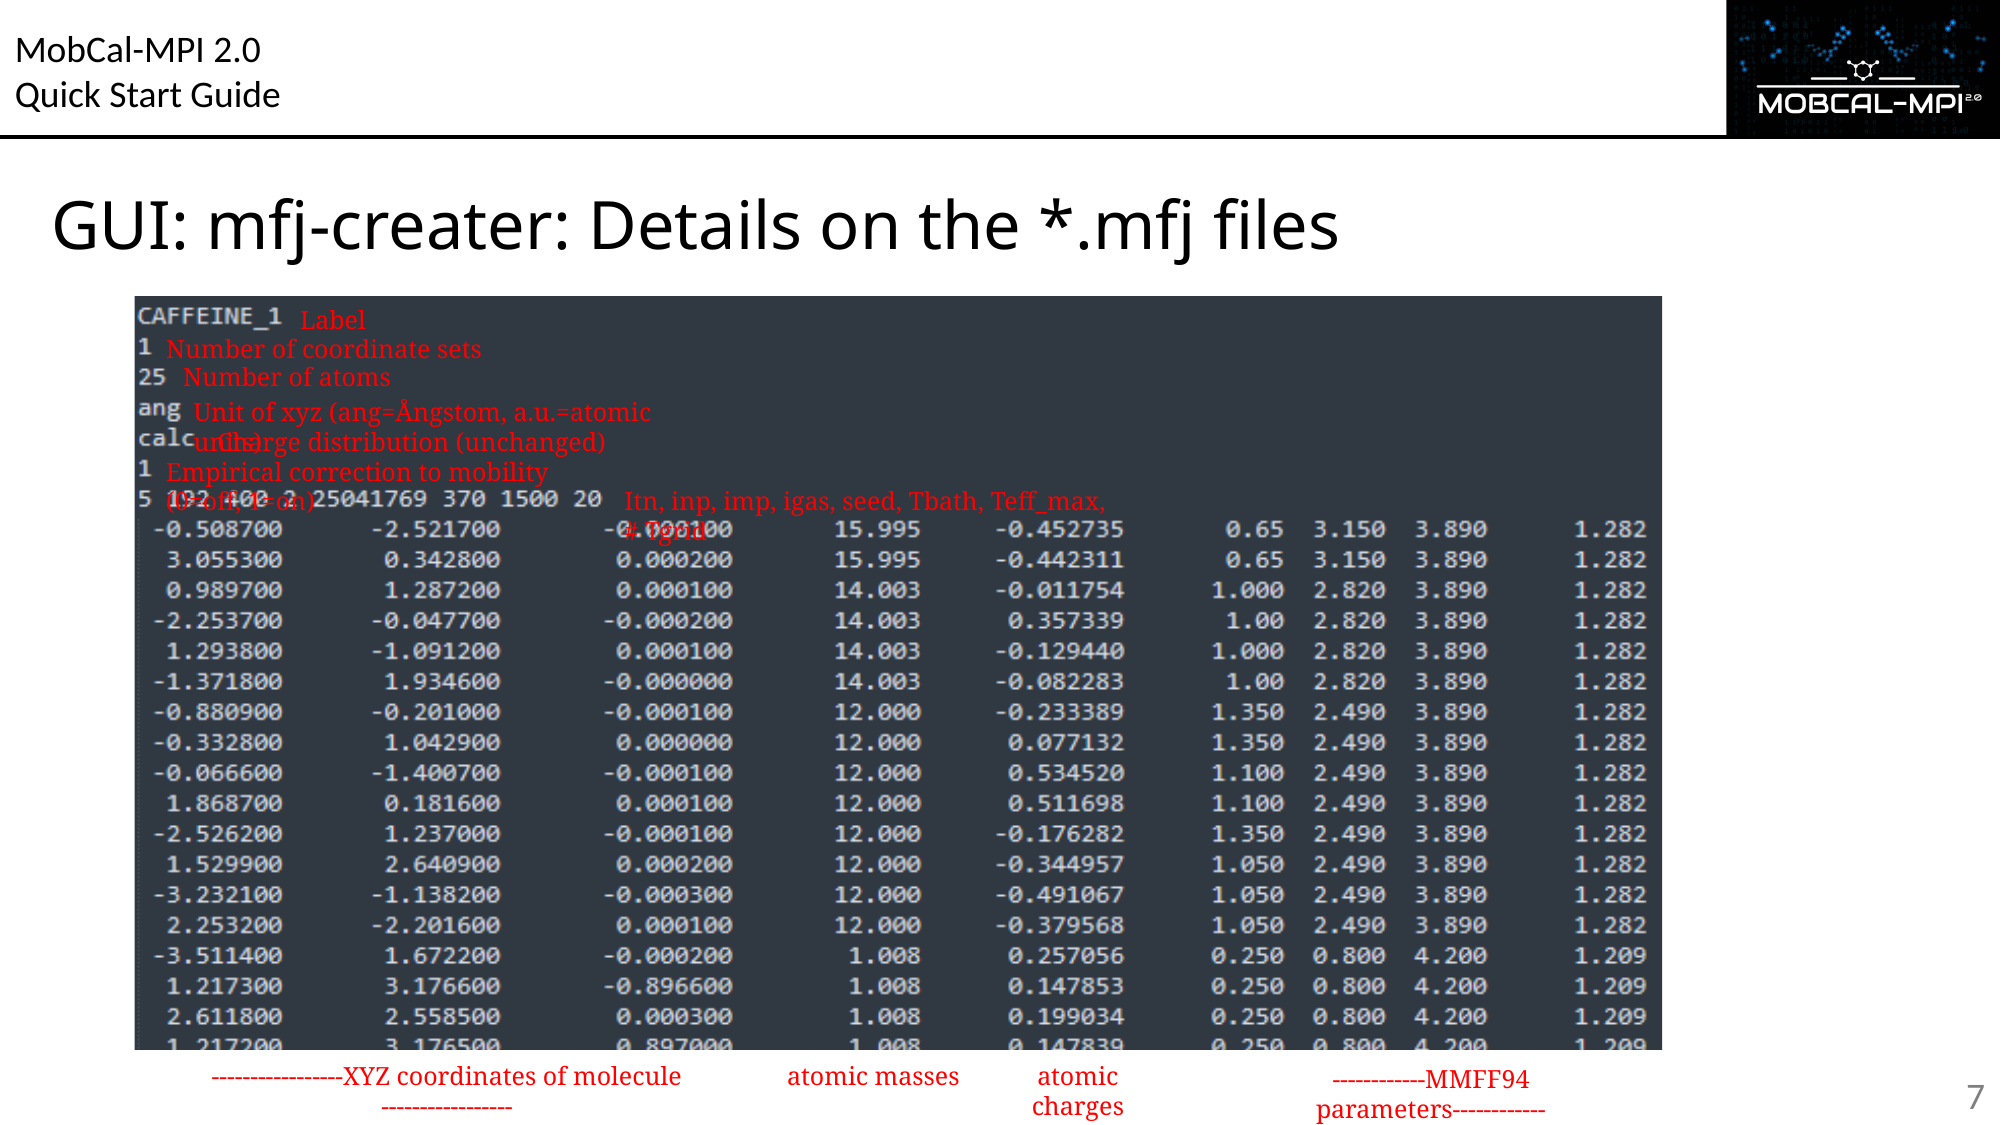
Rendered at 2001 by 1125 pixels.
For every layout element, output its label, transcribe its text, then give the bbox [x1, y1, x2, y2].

text_box atomic masses [771, 1053, 975, 1099]
picture [1726, 0, 2000, 137]
picture [134, 296, 1663, 1050]
title GUI: mfj-creater: Details on the *.mfj files [36, 171, 1762, 285]
text_box -----------------XYZ coordinates of molecule ----------------- [144, 1053, 750, 1125]
text_box atomic charges [975, 1053, 1181, 1125]
text_box ------------MMFF94 parameters------------ [1213, 1056, 1649, 1125]
